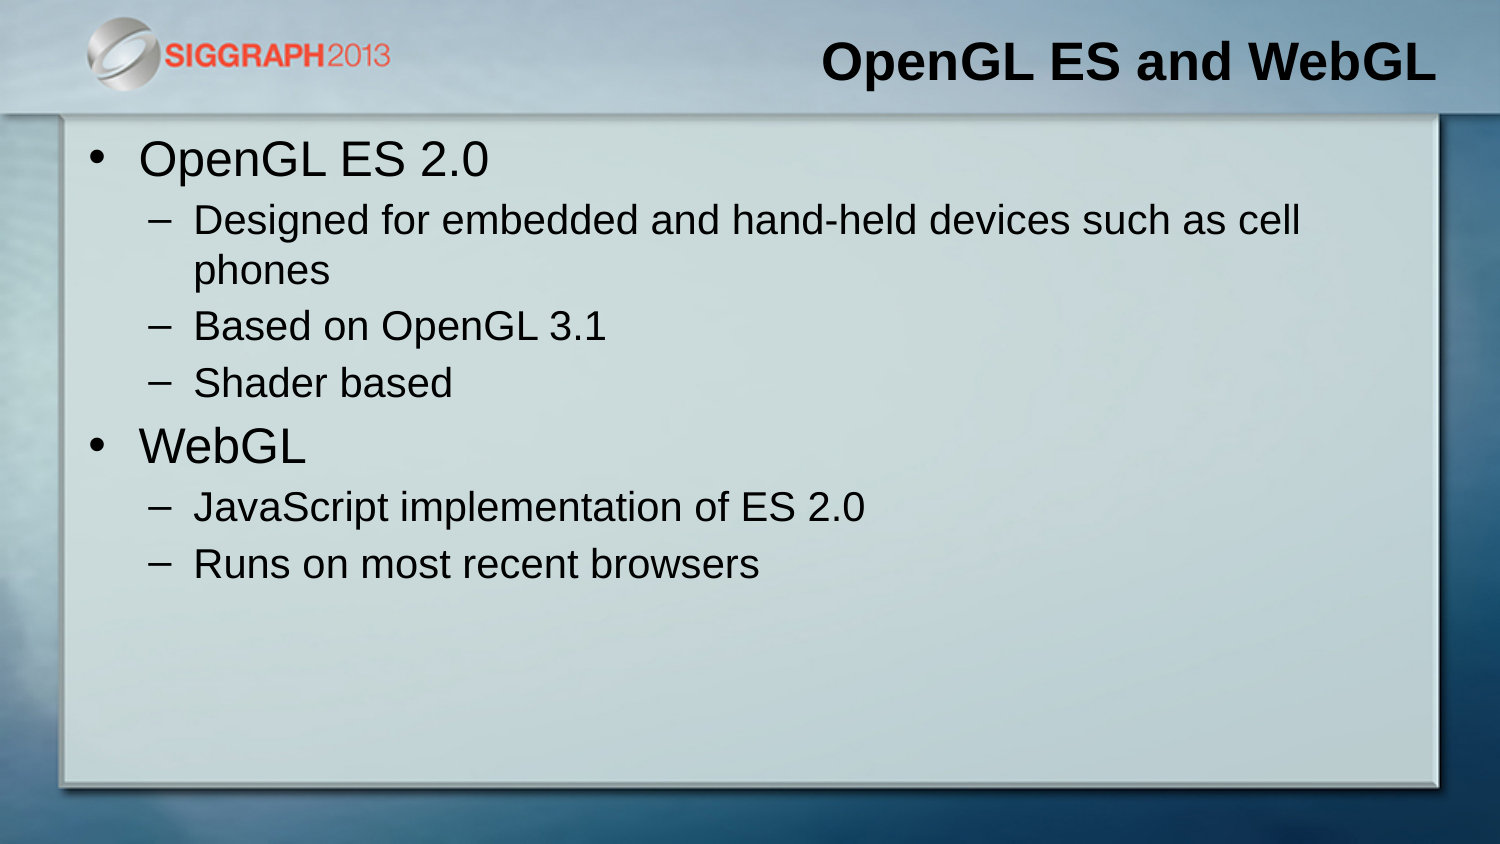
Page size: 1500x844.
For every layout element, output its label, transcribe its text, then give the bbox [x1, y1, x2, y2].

picture [0, 0, 1500, 844]
title OpenGL ES and WebGL [406, 15, 1452, 102]
list OpenGL ES 2.0 Designed for embedded and hand-held devices such as cell phones Based on OpenGL 3.1 Shader based WebGL JavaScript implementation of ES 2.0 Runs on most recent browsers [75, 120, 1425, 782]
